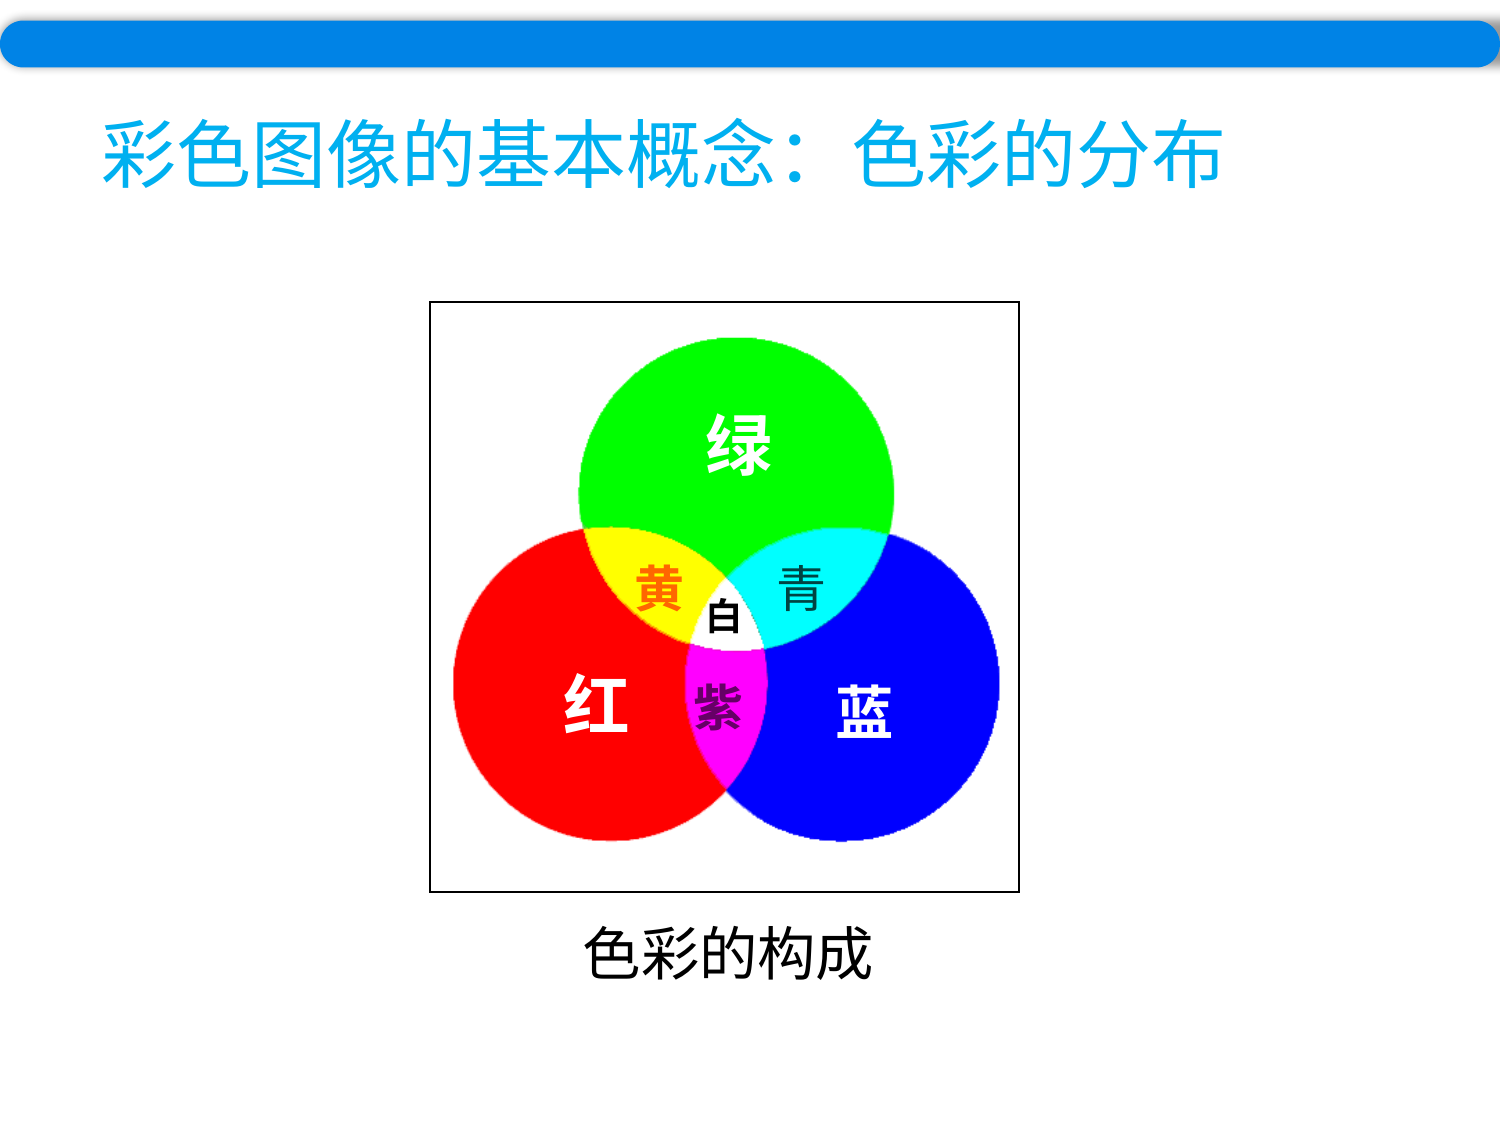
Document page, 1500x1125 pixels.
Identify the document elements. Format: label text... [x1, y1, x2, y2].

text_box [0, 19, 1500, 69]
text_box [230, 77, 1376, 278]
title 彩色图像的基本概念：色彩的分布 [86, 77, 1287, 252]
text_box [430, 302, 1019, 892]
text_box 色彩的构成 [568, 909, 1058, 995]
